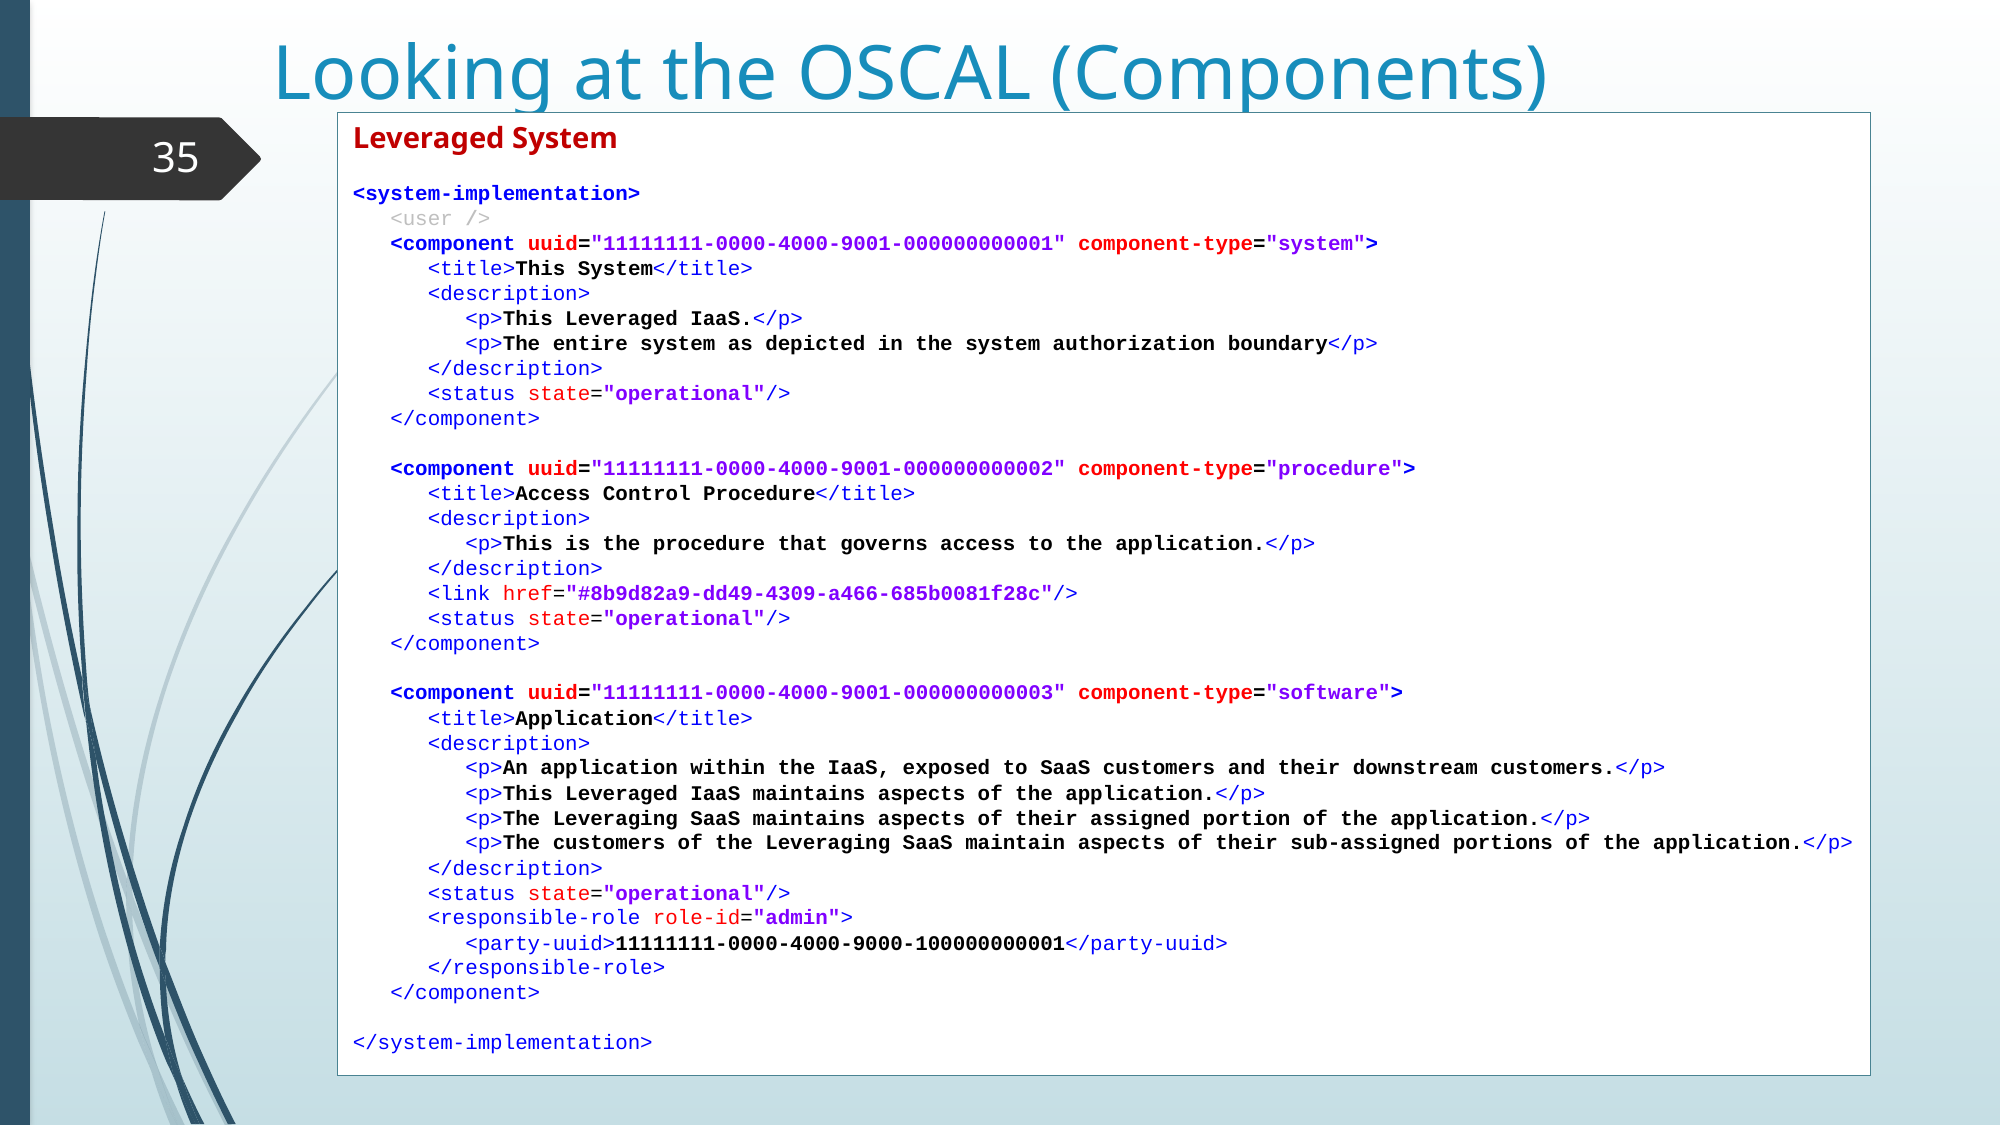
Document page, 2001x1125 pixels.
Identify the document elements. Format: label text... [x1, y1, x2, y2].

title Looking at the OSCAL (Components) [257, 17, 1905, 160]
text_box Leveraged System <system-implementation> <user /> <component uuid="11111111-0000-4000-9001-000000000001" component-type="system"> <title>This System</title> <description> <p>This Leveraged IaaS.</p> <p>The entire system as depicted in the system authorization boundary</p> </description> <status state="operational"/> </component> <component uuid="11111111-0000-4000-9001-000000000002" component-type="procedure"> <title>Access Control Procedure</title> <description> <p>This is the procedure that governs access to the application.</p> </description> <link href="#8b9d82a9-dd49-4309-a466-685b0081f28c"/> <status state="operational"/> </component> <component uuid="11111111-0000-4000-9001-000000000003" component-type="software"> <title>Application</title> <description> <p>An application within the IaaS, exposed to SaaS customers and their downstream customers.</p> <p>This Leveraged IaaS maintains aspects of the application.</p> <p>The Leveraging SaaS maintains aspects of their assigned portion of the application.</p> <p>The customers of the Leveraging SaaS maintain aspects of their sub-assigned portions of the application.</p> </description> <status state="operational"/> <responsible-role role-id="admin"> <party-uuid>11111111-0000-4000-9000-100000000001</party-uuid> </responsible-role> </component> </system-implementation> [337, 112, 1871, 1076]
slide_number 35 [87, 129, 216, 190]
